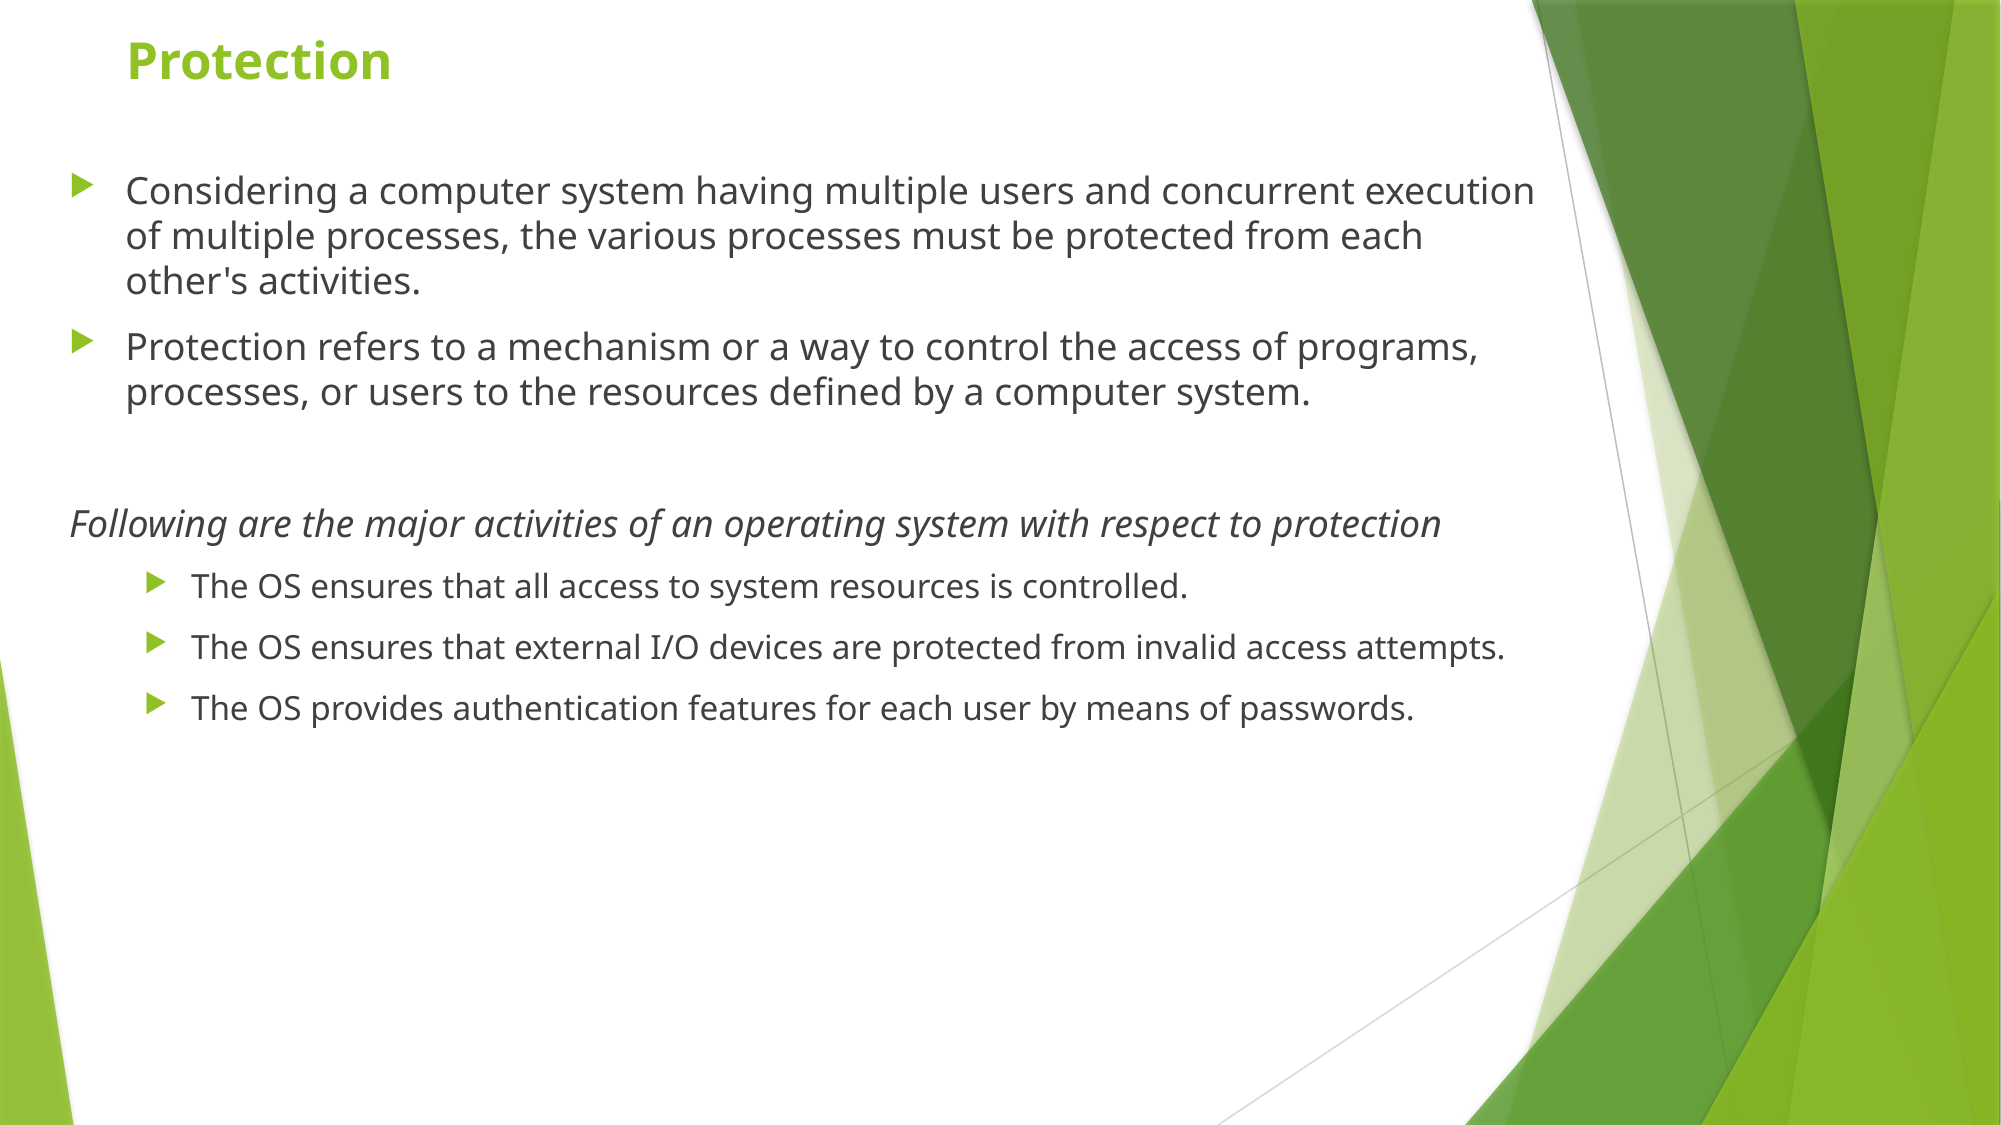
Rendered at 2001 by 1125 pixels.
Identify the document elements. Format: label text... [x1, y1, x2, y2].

list Considering a computer system having multiple users and concurrent execution of multiple processes, the various processes must be protected from each other's activities. Protection refers to a mechanism or a way to control the access of programs, processes, or users to the resources defined by a computer system. Following are the major activities of an operating system with respect to protection The OS ensures that all access to system resources is controlled. The OS ensures that external I/O devices are protected from invalid access attempts. The OS provides authentication features for each user by means of passwords. [54, 159, 1564, 994]
title Protection [111, 21, 1522, 159]
